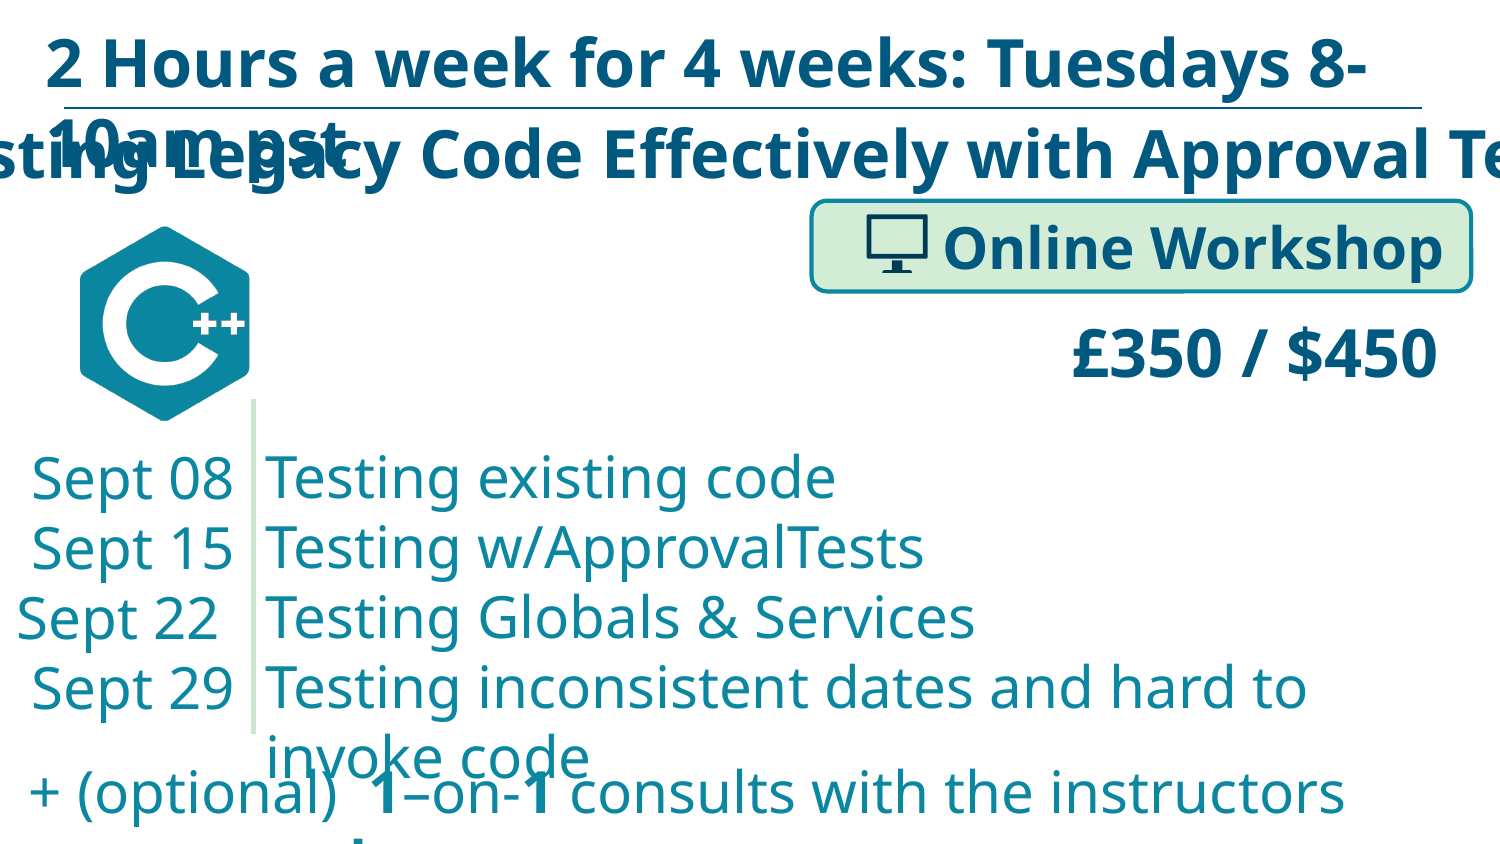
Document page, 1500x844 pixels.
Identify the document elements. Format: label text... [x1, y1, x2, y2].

text_box Testing Legacy Code Effectively with Approval Tests [0, 104, 1500, 200]
text_box Testing existing code Testing w/ApprovalTests Testing Globals & Services Testing inconsistent dates and hard to invoke code [250, 424, 1398, 792]
picture [64, 222, 265, 424]
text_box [811, 200, 1472, 292]
text_box £350 / $450 [1056, 303, 1472, 398]
text_box Sept 08 Sept 15 Sept 22 Sept 29 [0, 426, 251, 793]
text_box 2 Hours a week for 4 weeks: Tuesdays 8-10am pst [30, 13, 1500, 189]
title + (optional) 1–on-1 consults with the instructors on your code [13, 740, 1436, 844]
